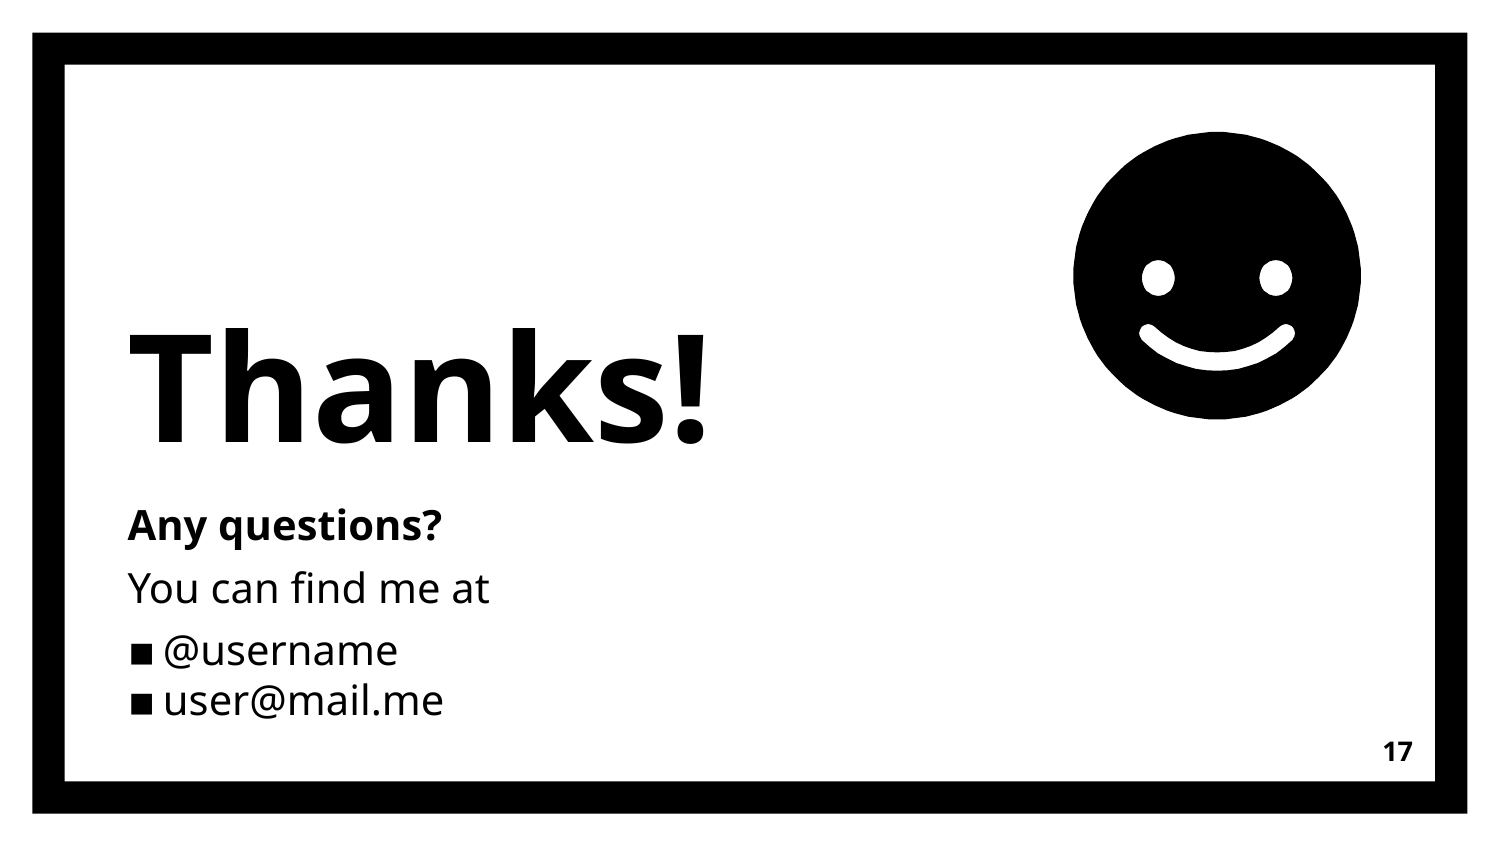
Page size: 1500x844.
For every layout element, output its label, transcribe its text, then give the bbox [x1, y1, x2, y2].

text_box [1073, 131, 1361, 420]
subtitle Any questions? You can find me at @username user@mail.me [112, 408, 816, 740]
slide_number 17 [1338, 720, 1429, 786]
title Thanks! [112, 297, 816, 408]
